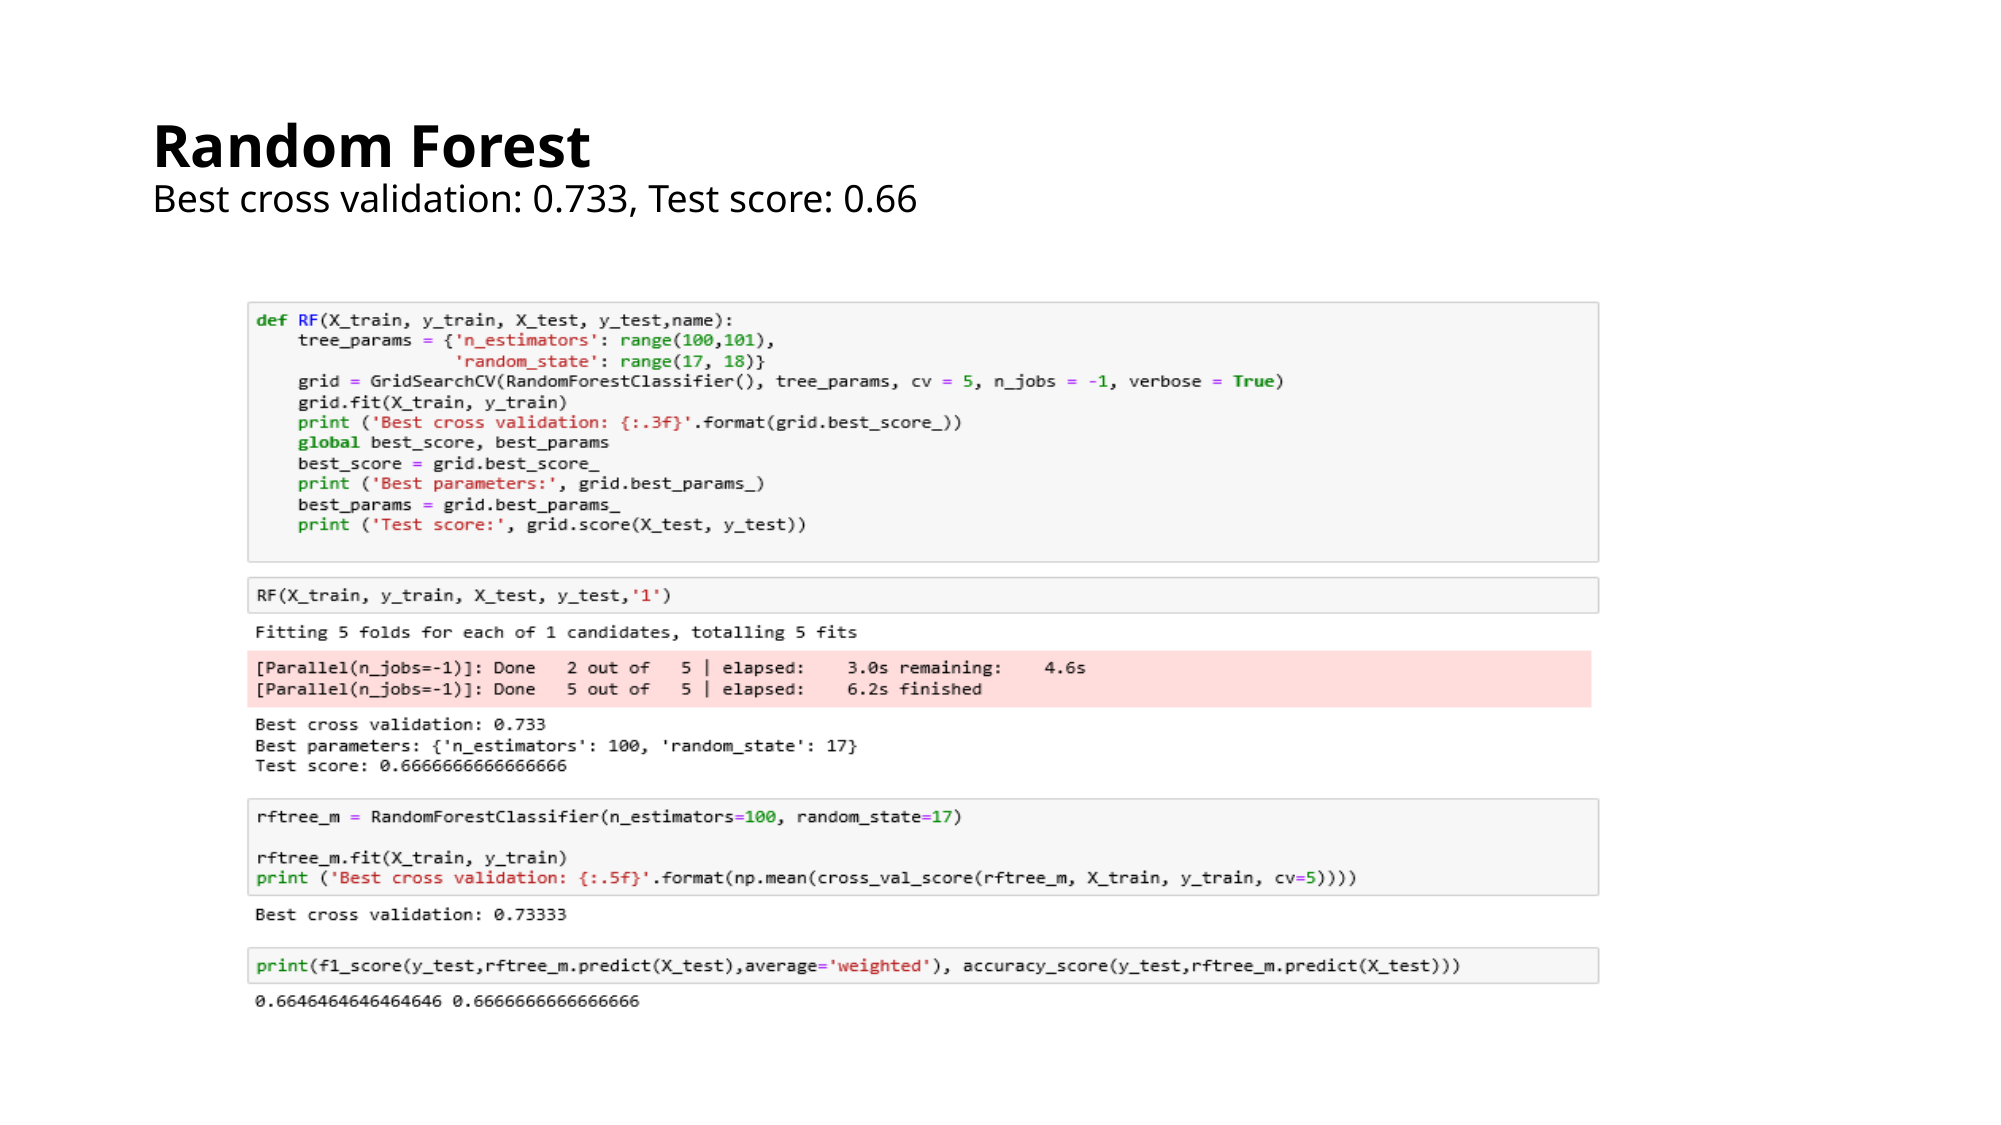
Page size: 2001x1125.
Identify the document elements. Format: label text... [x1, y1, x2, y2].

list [238, 299, 1614, 1014]
title Random Forest Best cross validation: 0.733, Test score: 0.66 [137, 59, 1863, 278]
